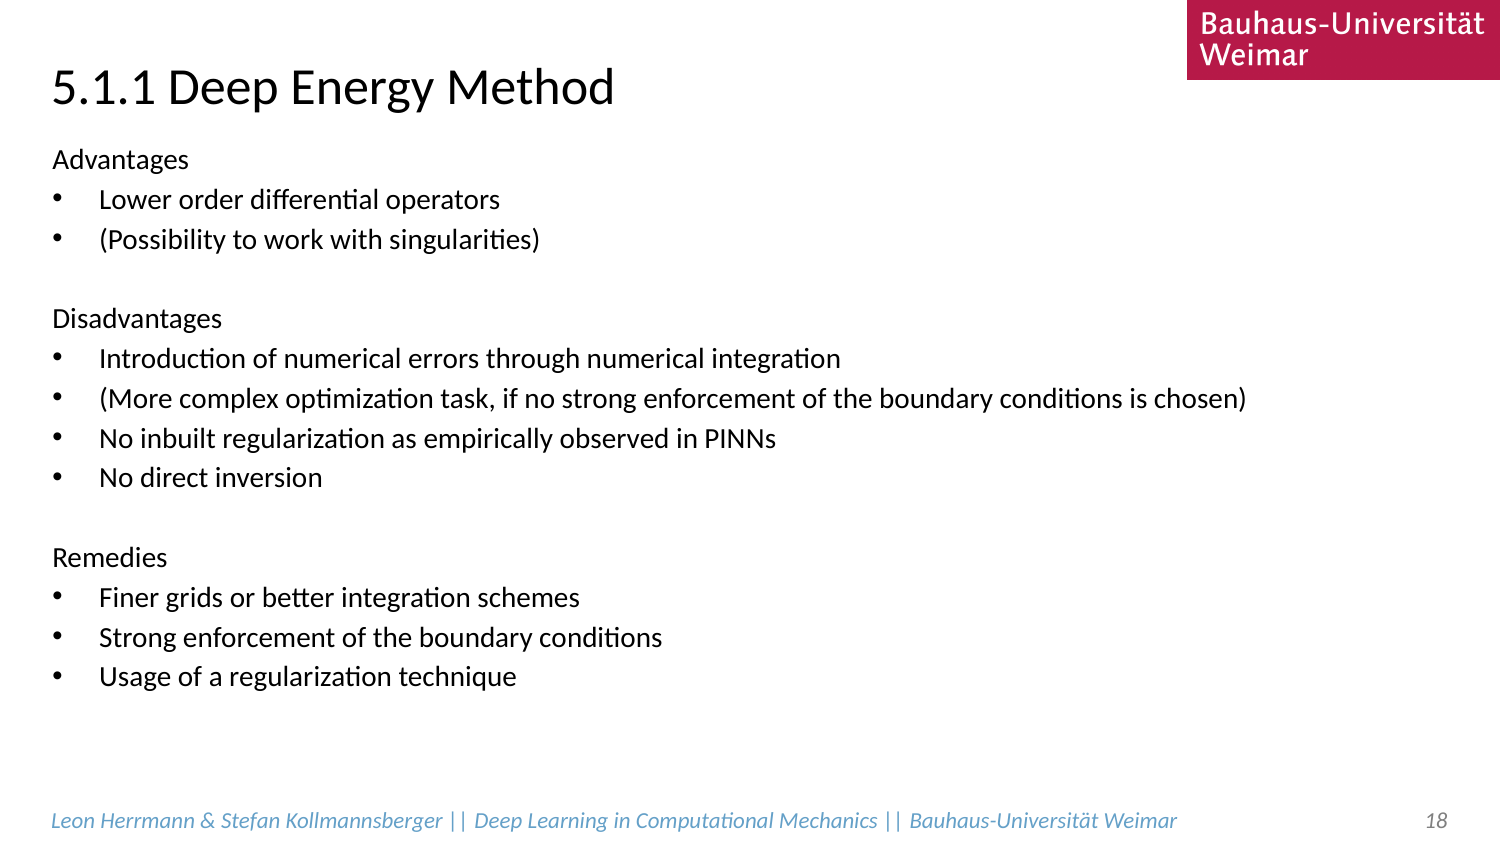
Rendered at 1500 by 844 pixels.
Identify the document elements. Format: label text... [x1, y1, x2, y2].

slide_number 18 [1311, 796, 1448, 842]
list Advantages Lower order differential operators (Possibility to work with singularities) Disadvantages Introduction of numerical errors through numerical integration (More complex optimization task, if no strong enforcement of the boundary conditions is chosen) No inbuilt regularization as empirically observed in PINNs No direct inversion Remedies Finer grids or better integration schemes Strong enforcement of the boundary conditions Usage of a regularization technique [52, 135, 1449, 787]
title 5.1.1 Deep Energy Method [50, 48, 1189, 114]
picture [1187, 0, 1500, 80]
footer Leon Herrmann & Stefan Kollmannsberger || Deep Learning in Computational Mechanics || Bauhaus-Universität Weimar [51, 796, 1311, 842]
